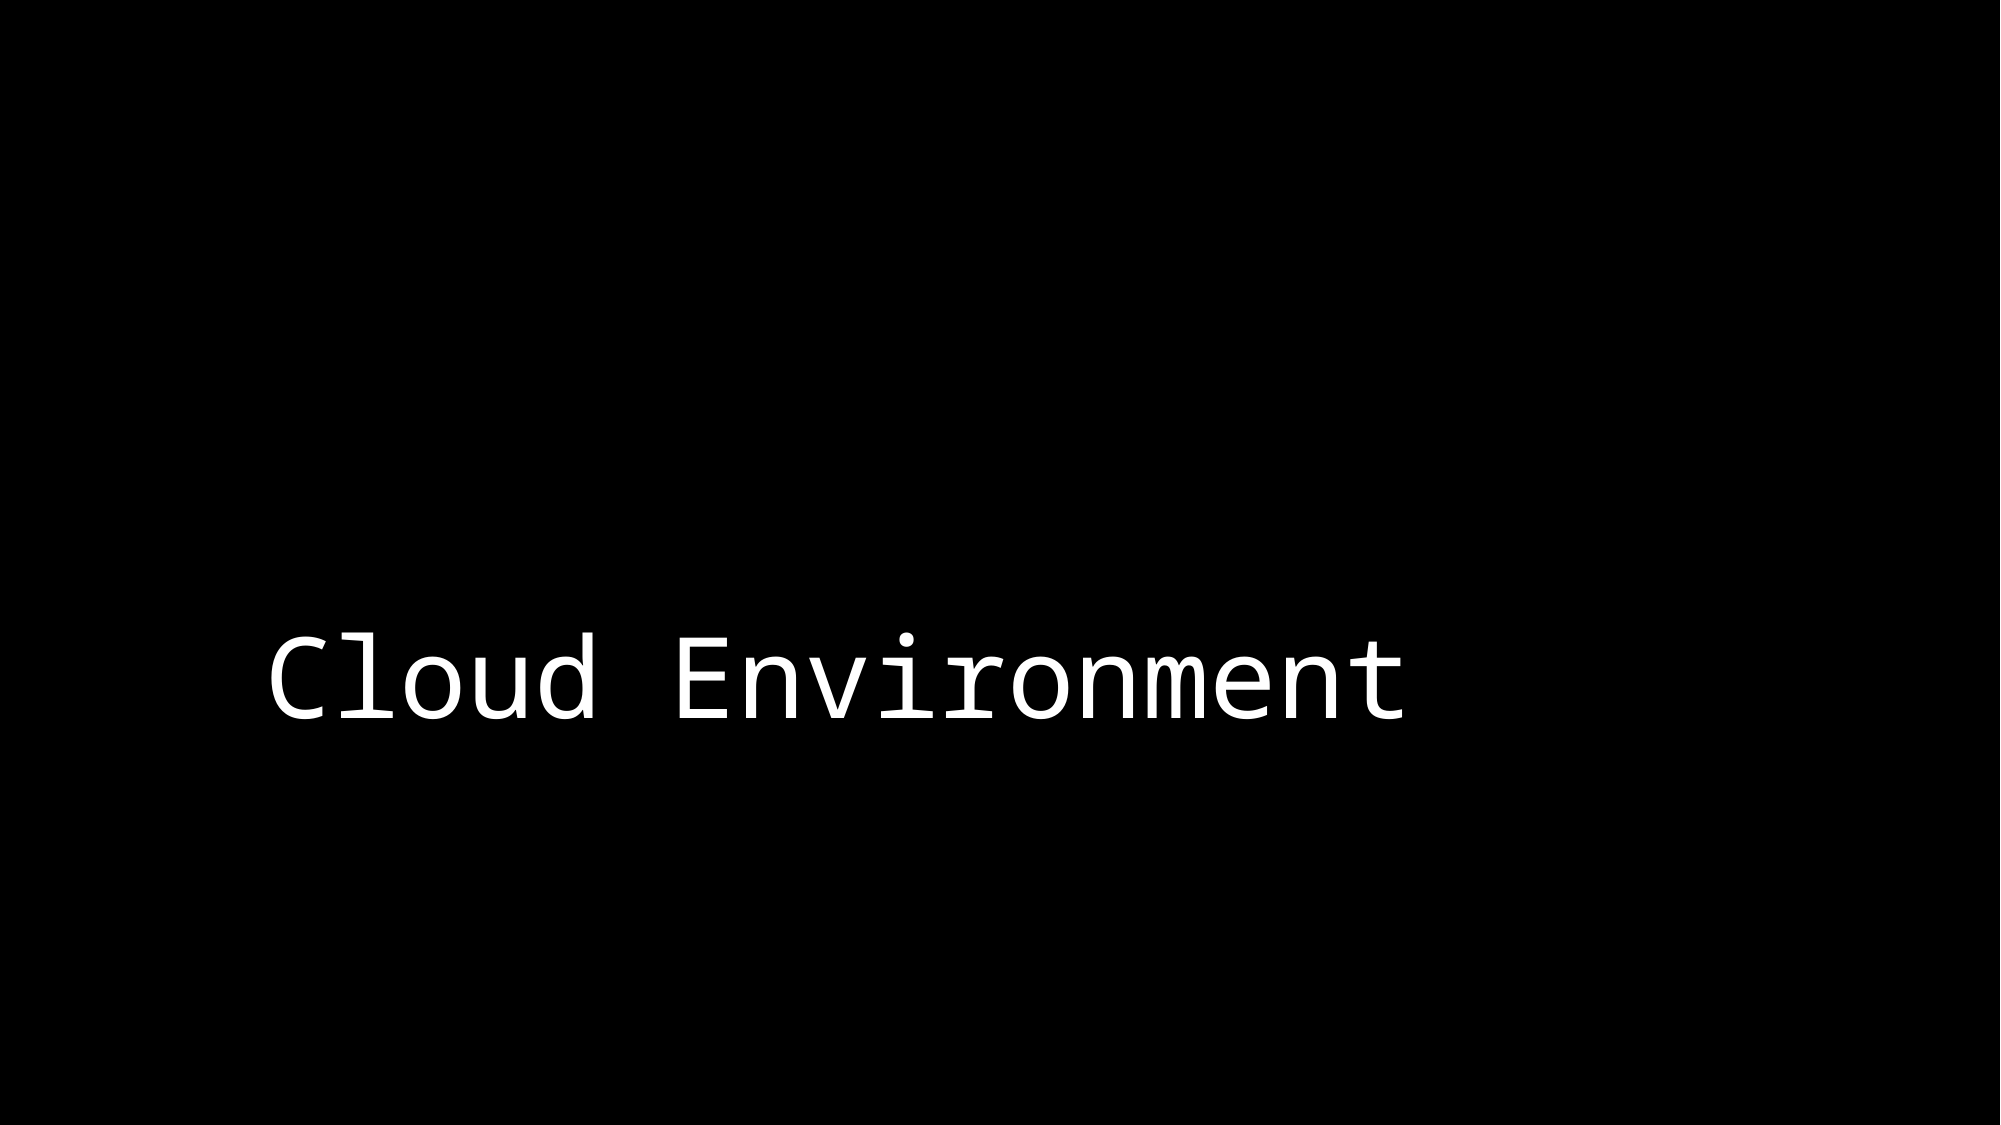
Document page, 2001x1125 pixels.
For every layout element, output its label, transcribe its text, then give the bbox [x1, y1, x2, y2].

title Cloud Environment [249, 299, 1750, 750]
